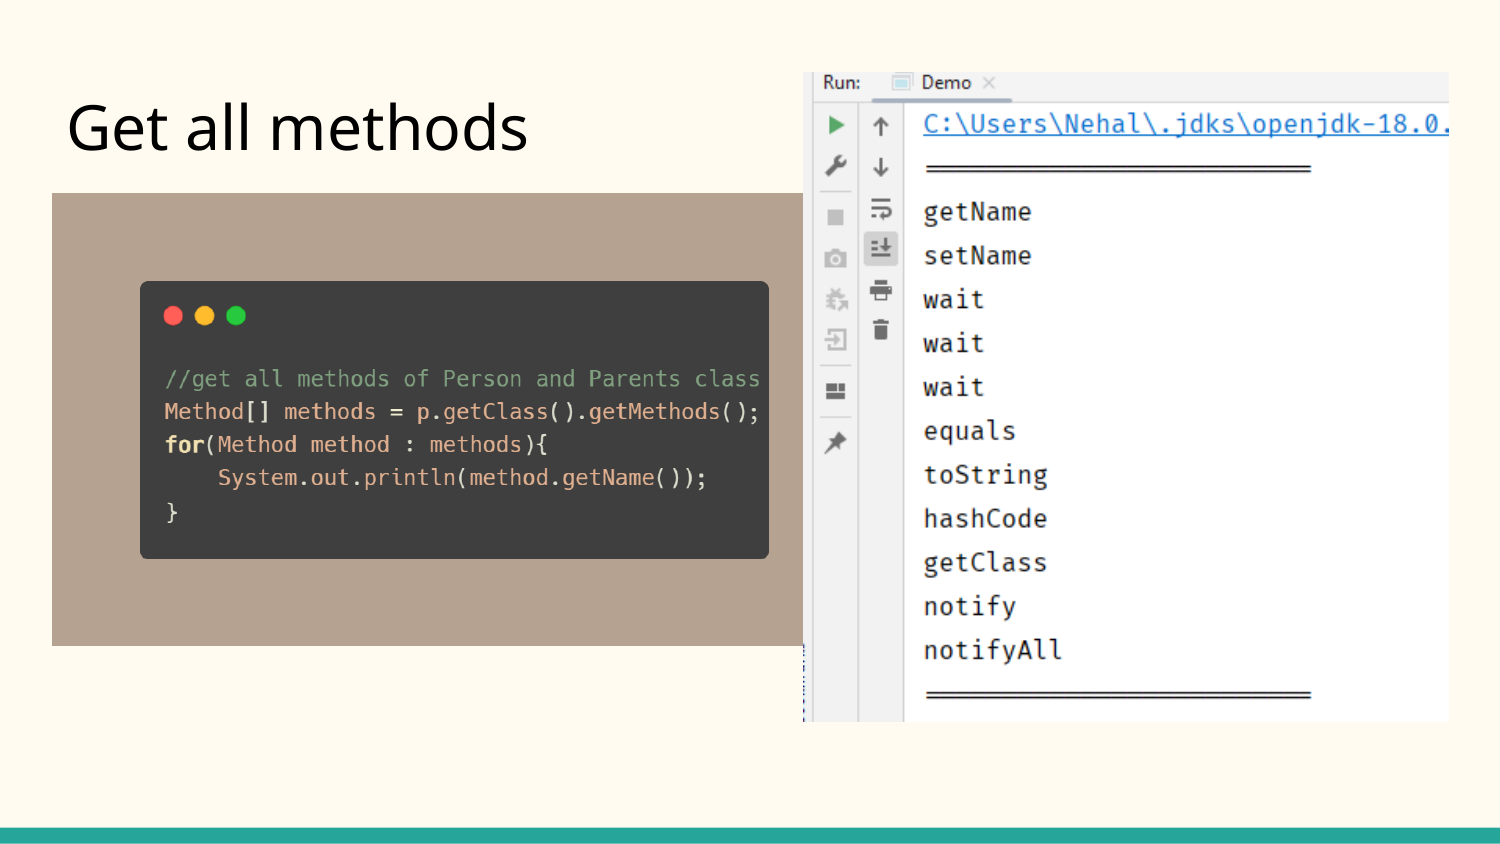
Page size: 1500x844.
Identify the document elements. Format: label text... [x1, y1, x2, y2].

title Get all methods [51, 72, 802, 174]
picture [50, 72, 1450, 722]
